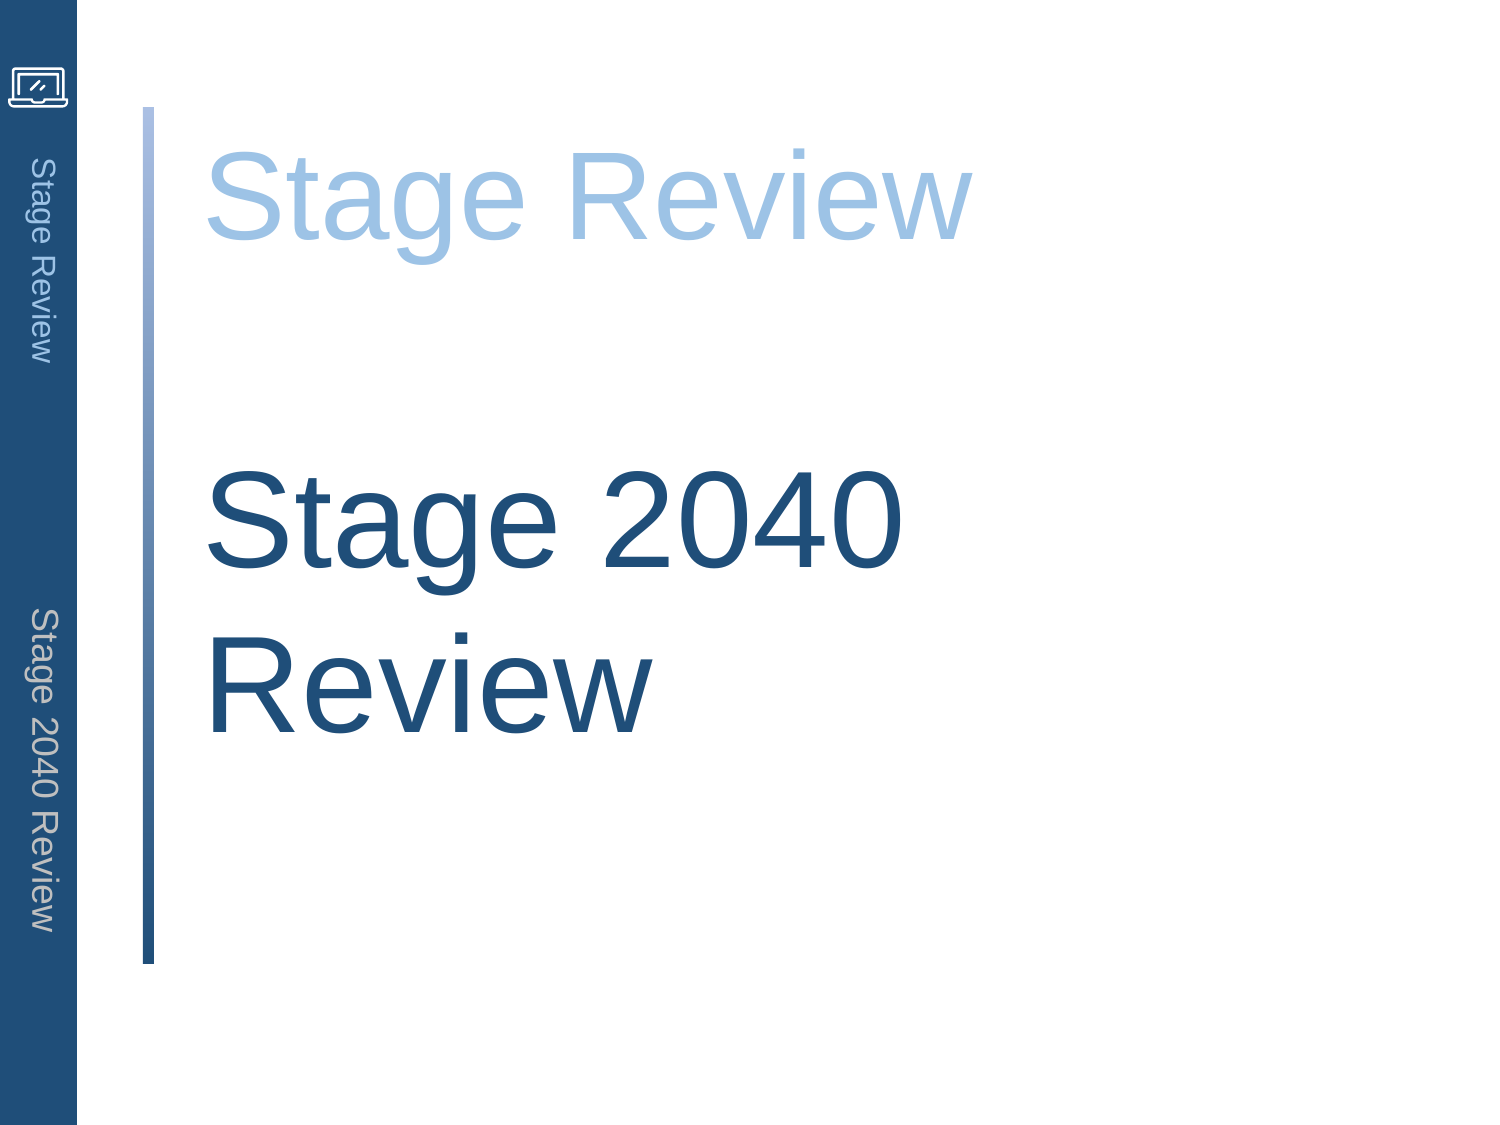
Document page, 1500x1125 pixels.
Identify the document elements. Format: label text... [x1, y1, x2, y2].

text_box [0, 0, 78, 1125]
text_box Stage Review Stage 2040 Review [187, 107, 1468, 768]
text_box Stage Review Stage 2040 Review [1, 143, 78, 1058]
text_box [142, 107, 155, 965]
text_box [8, 67, 69, 108]
